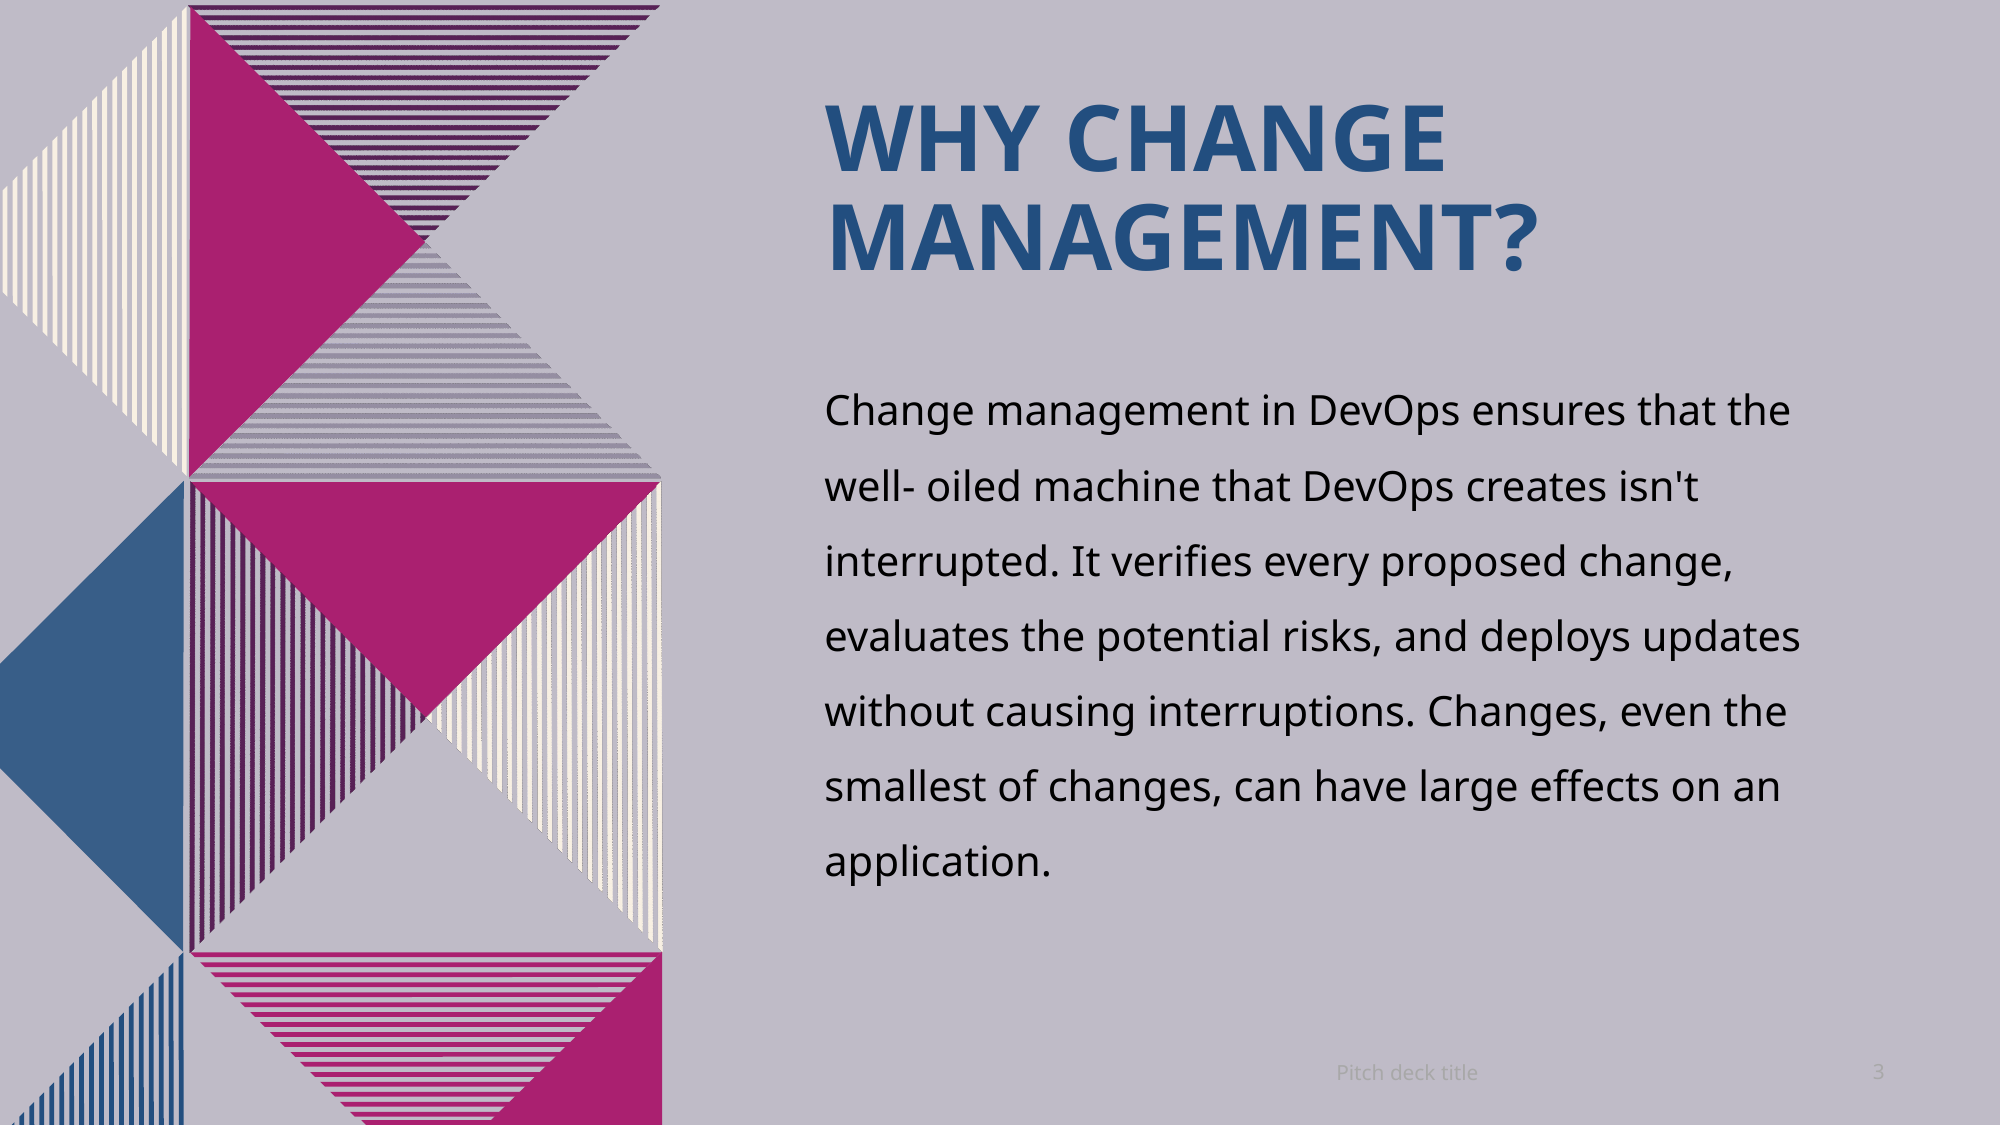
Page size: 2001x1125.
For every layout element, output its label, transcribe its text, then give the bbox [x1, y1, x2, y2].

picture [188, 0, 659, 240]
picture [184, 481, 425, 953]
slide_number 3 [1824, 1042, 1900, 1103]
picture [426, 481, 809, 952]
footer Pitch deck title [1219, 1041, 1595, 1102]
title Why change management? [810, 26, 1965, 298]
list Change management in DevOps ensures that the well- oiled machine that DevOps creates isn't interrupted. It verifies every proposed change, evaluates the potential risks, and deploys updates without causing interruptions. Changes, even the smallest of changes, can have large effects on an application. [809, 351, 1826, 949]
picture [190, 242, 661, 482]
